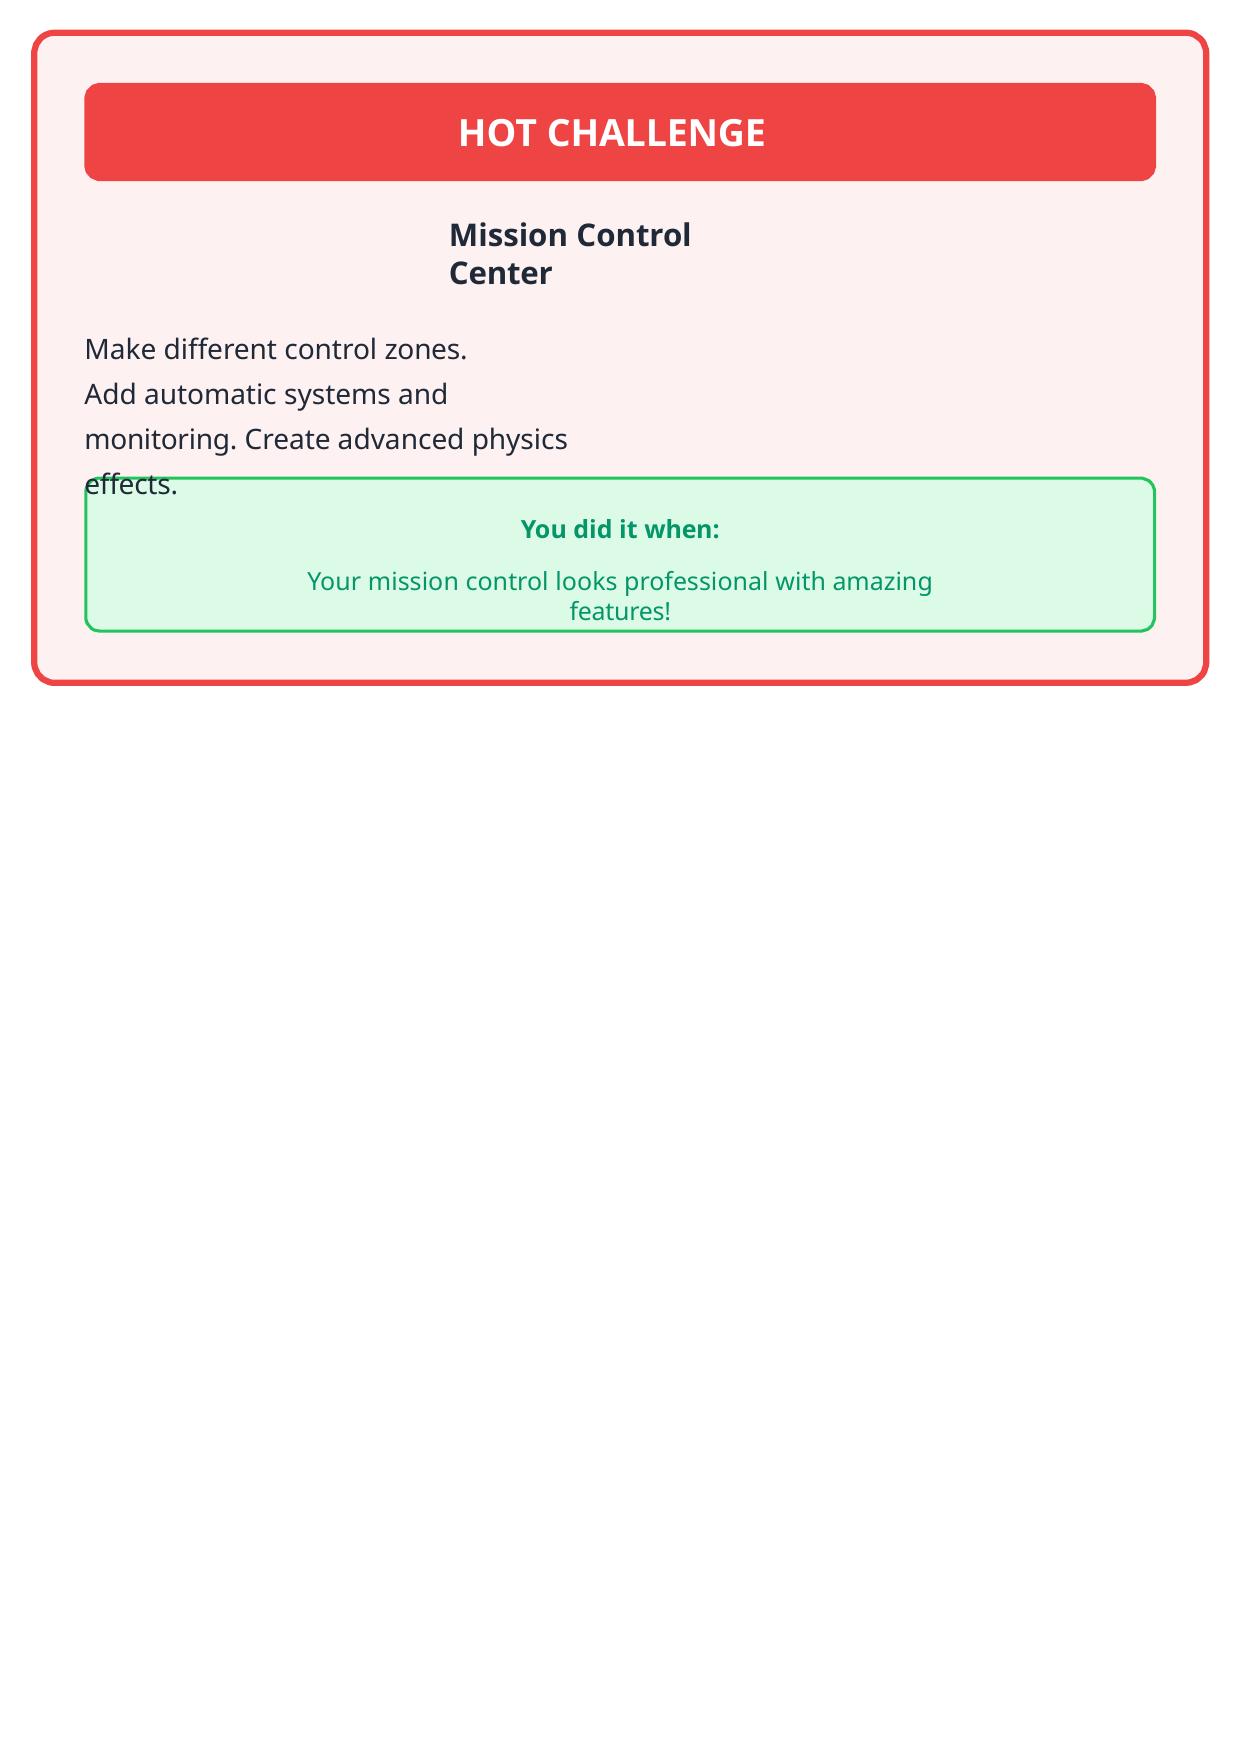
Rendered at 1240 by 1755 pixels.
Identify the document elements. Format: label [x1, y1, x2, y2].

text_box [30, 29, 1210, 687]
